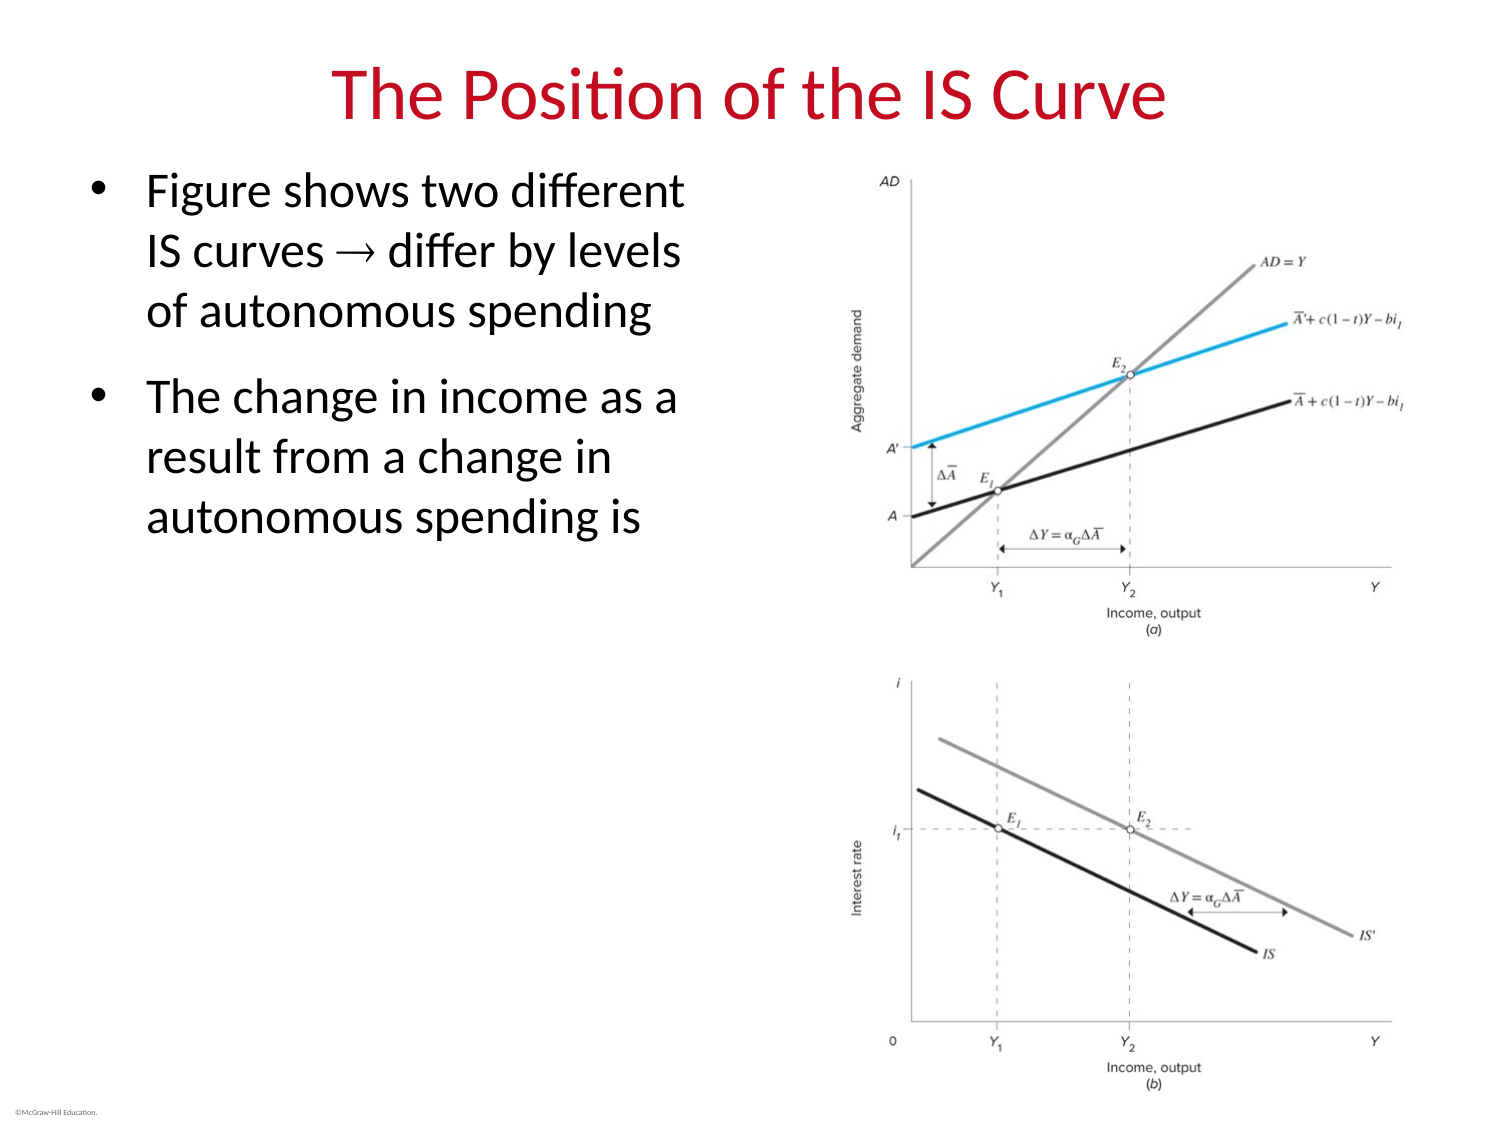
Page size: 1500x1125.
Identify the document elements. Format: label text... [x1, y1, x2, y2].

picture [849, 174, 1405, 1094]
title The Position of the IS Curve [0, 37, 1500, 138]
